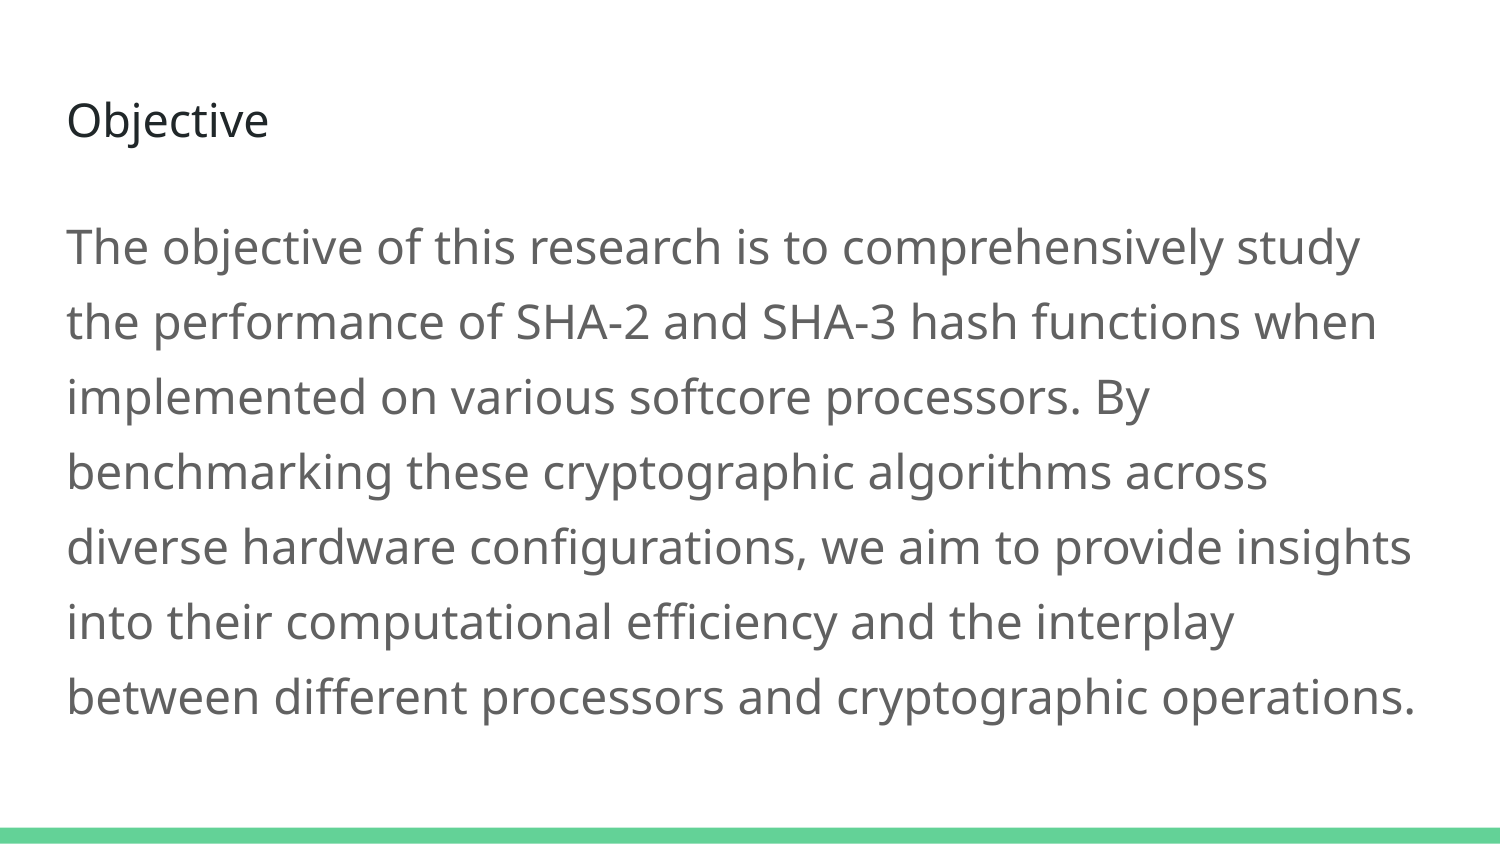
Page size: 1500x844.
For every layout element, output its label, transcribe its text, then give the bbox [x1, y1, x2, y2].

title Objective [51, 72, 1449, 167]
list The objective of this research is to comprehensively study the performance of SHA-2 and SHA-3 hash functions when implemented on various softcore processors. By benchmarking these cryptographic algorithms across diverse hardware configurations, we aim to provide insights into their computational efficiency and the interplay between different processors and cryptographic operations. [51, 189, 1449, 750]
